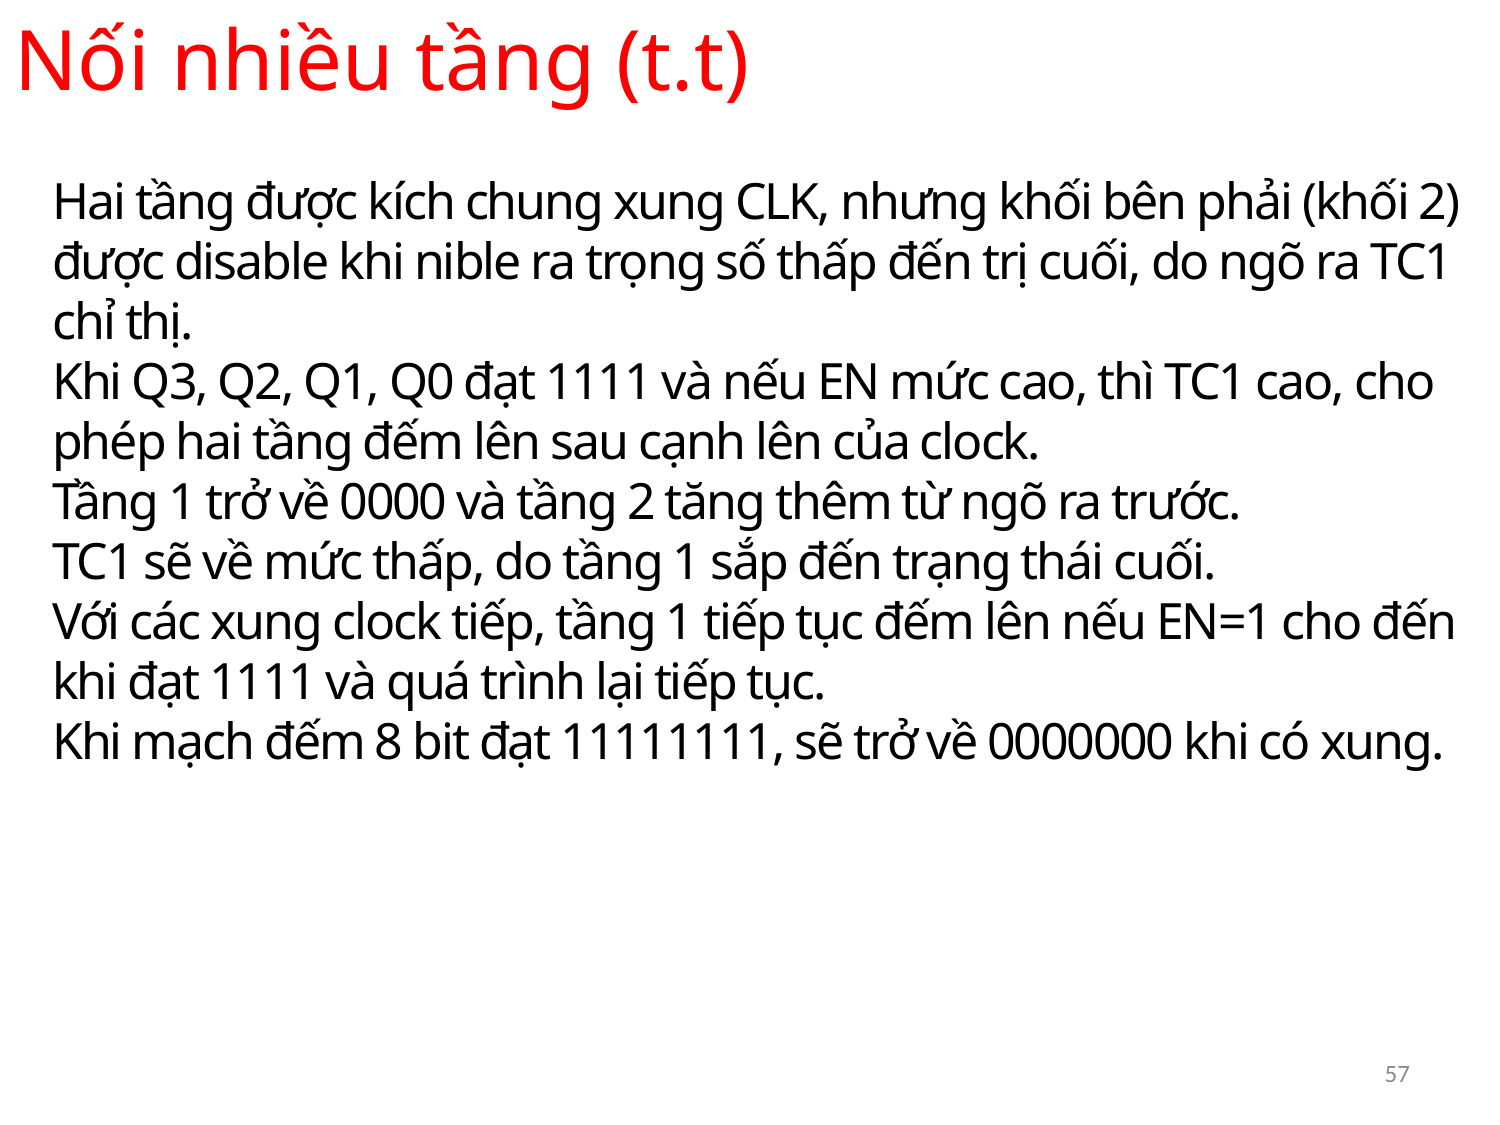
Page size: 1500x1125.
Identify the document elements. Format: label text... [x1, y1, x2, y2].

text_box Hai tầng được kích chung xung CLK, nhưng khối bên phải (khối 2) được disable khi nible ra trọng số thấp đến trị cuối, do ngõ ra TC1 chỉ thị. Khi Q3, Q2, Q1, Q0 đạt 1111 và nếu EN mức cao, thì TC1 cao, cho phép hai tầng đếm lên sau cạnh lên của clock. Tầng 1 trở về 0000 và tầng 2 tăng thêm từ ngõ ra trước. TC1 sẽ về mức thấp, do tầng 1 sắp đến trạng thái cuối. Với các xung clock tiếp, tầng 1 tiếp tục đếm lên nếu EN=1 cho đến khi đạt 1111 và quá trình lại tiếp tục. Khi mạch đếm 8 bit đạt 11111111, sẽ trở về 0000000 khi có xung. [37, 162, 1500, 898]
slide_number 57 [1074, 1042, 1425, 1103]
text_box Nối nhiều tầng (t.t) [0, 0, 1338, 115]
